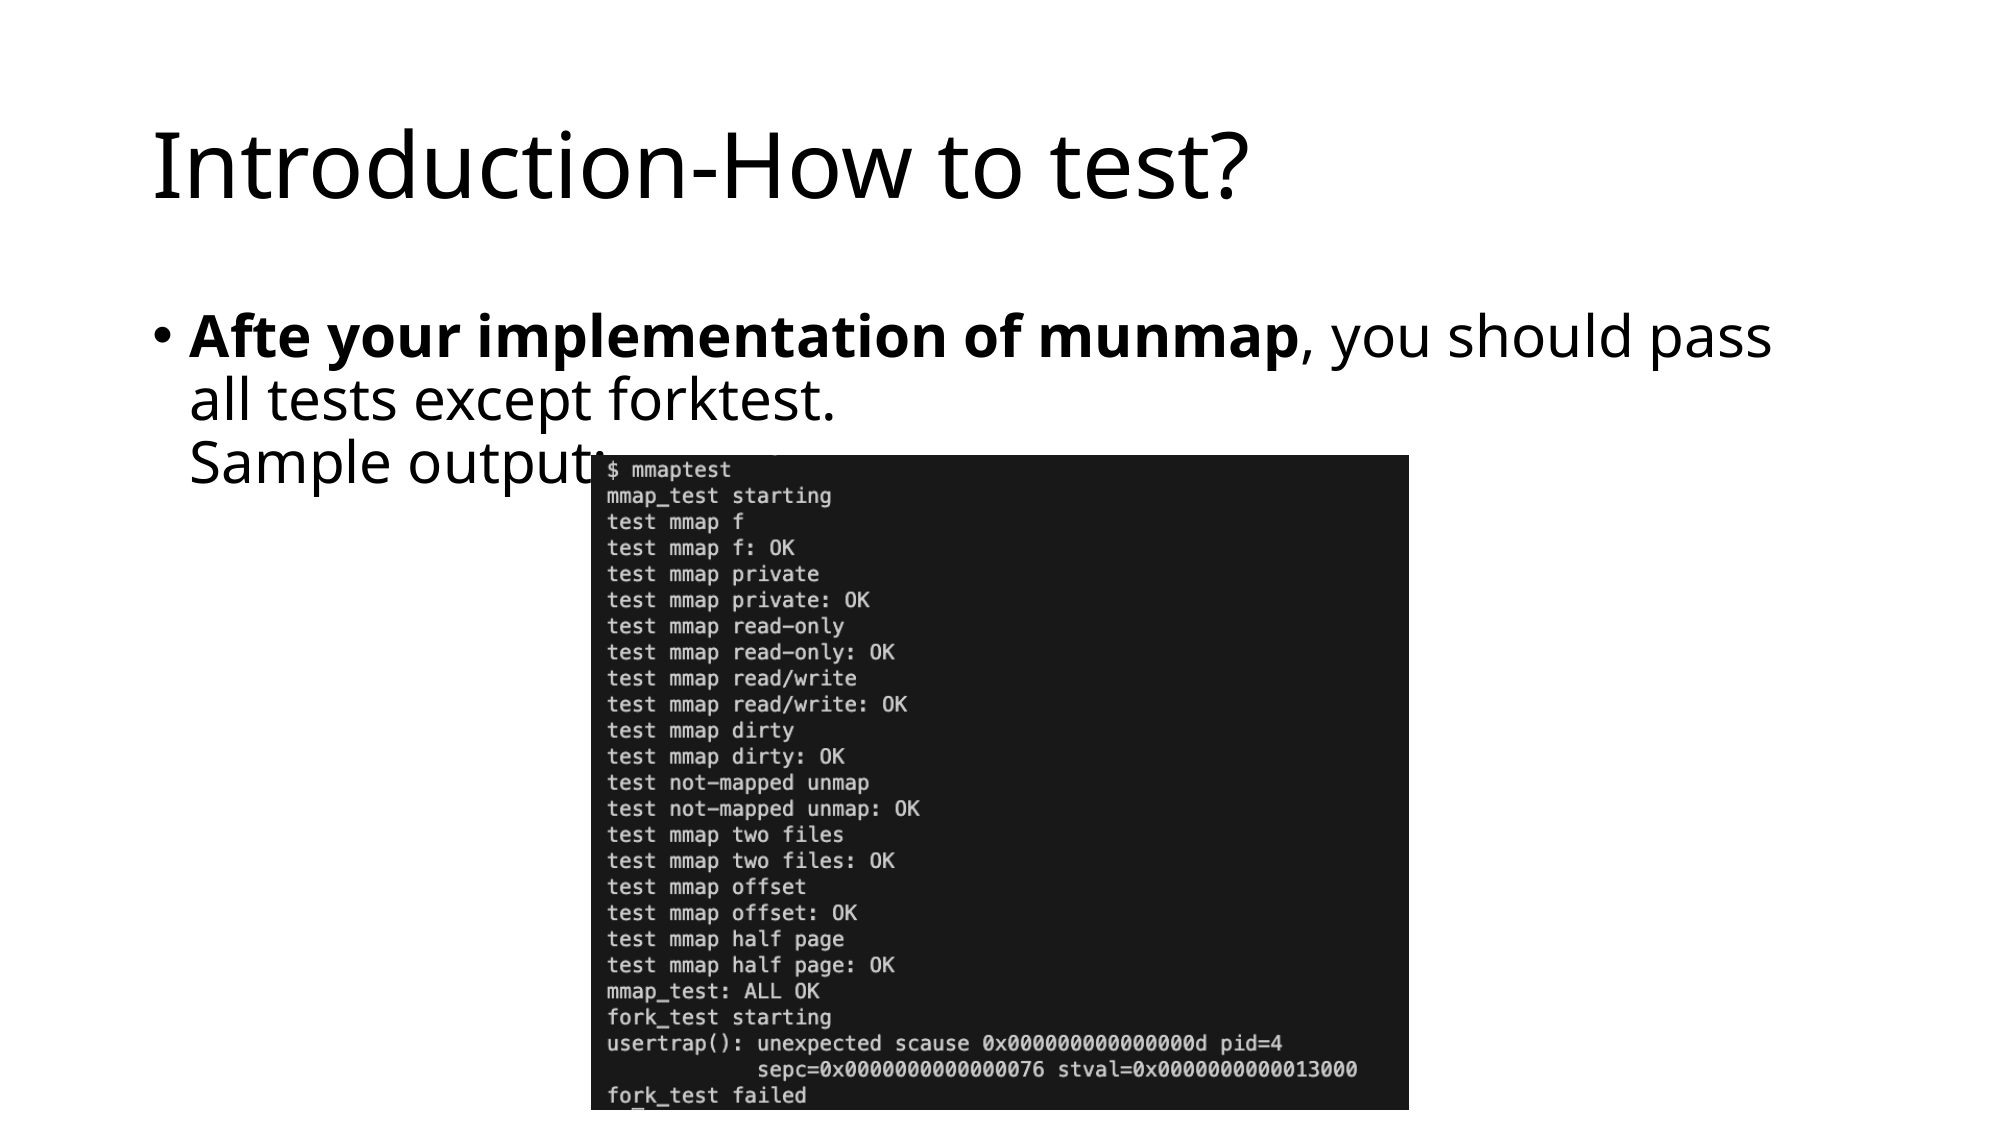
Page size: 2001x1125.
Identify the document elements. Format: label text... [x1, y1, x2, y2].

list Afte your implementation of munmap, you should pass all tests except forktest. Sample output: [137, 299, 1863, 1014]
title Introduction-How to test? [137, 59, 1863, 278]
picture [591, 454, 1409, 1110]
